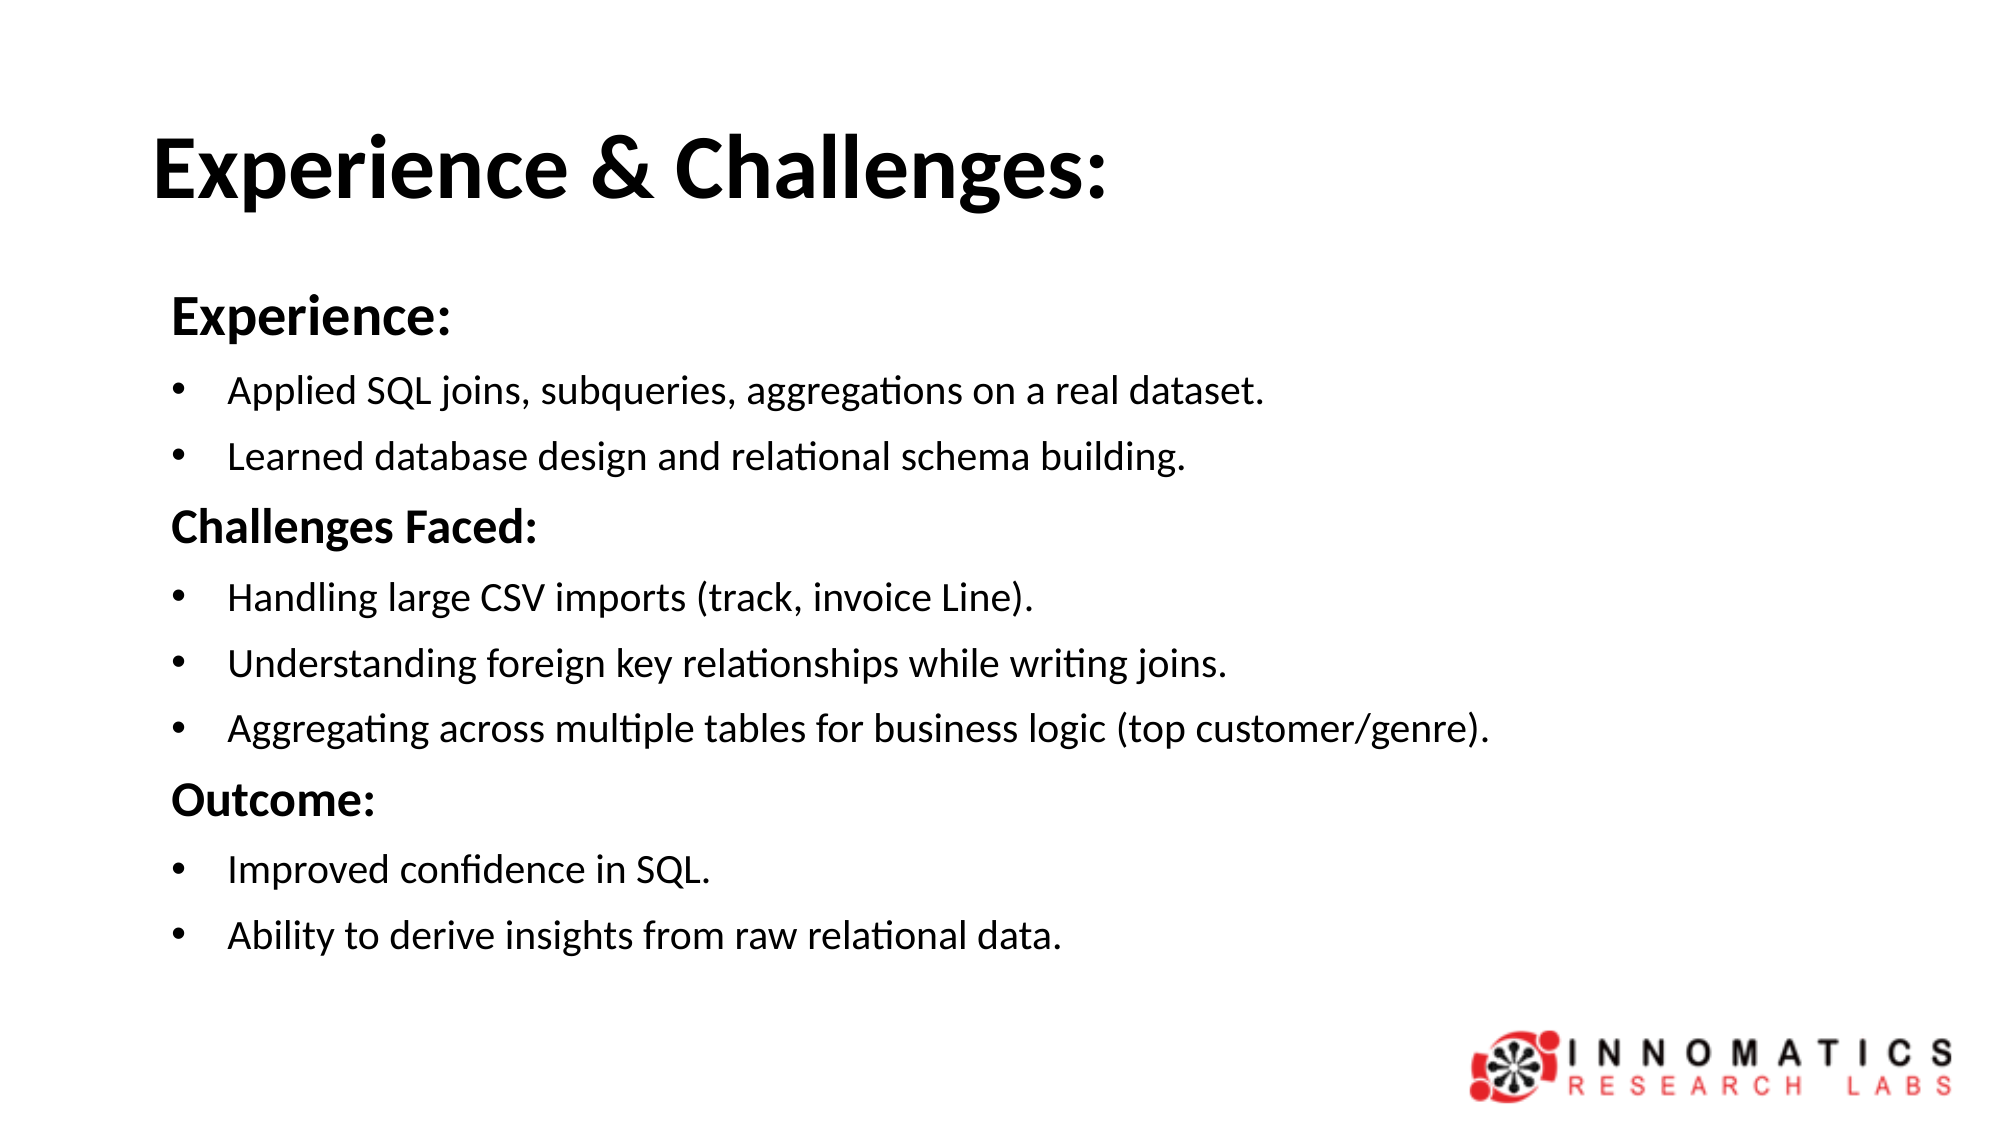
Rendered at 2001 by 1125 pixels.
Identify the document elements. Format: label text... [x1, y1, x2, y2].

picture [1445, 1014, 1975, 1125]
title Experience & Challenges: [137, 59, 1863, 277]
list Experience: Applied SQL joins, subqueries, aggregations on a real dataset. Learned database design and relational schema building. Challenges Faced: Handling large CSV imports (track, invoice Line). Understanding foreign key relationships while writing joins. Aggregating across multiple tables for business logic (top customer/genre). Outcome: Improved confidence in SQL. Ability to derive insights from raw relational data. [137, 277, 1863, 992]
